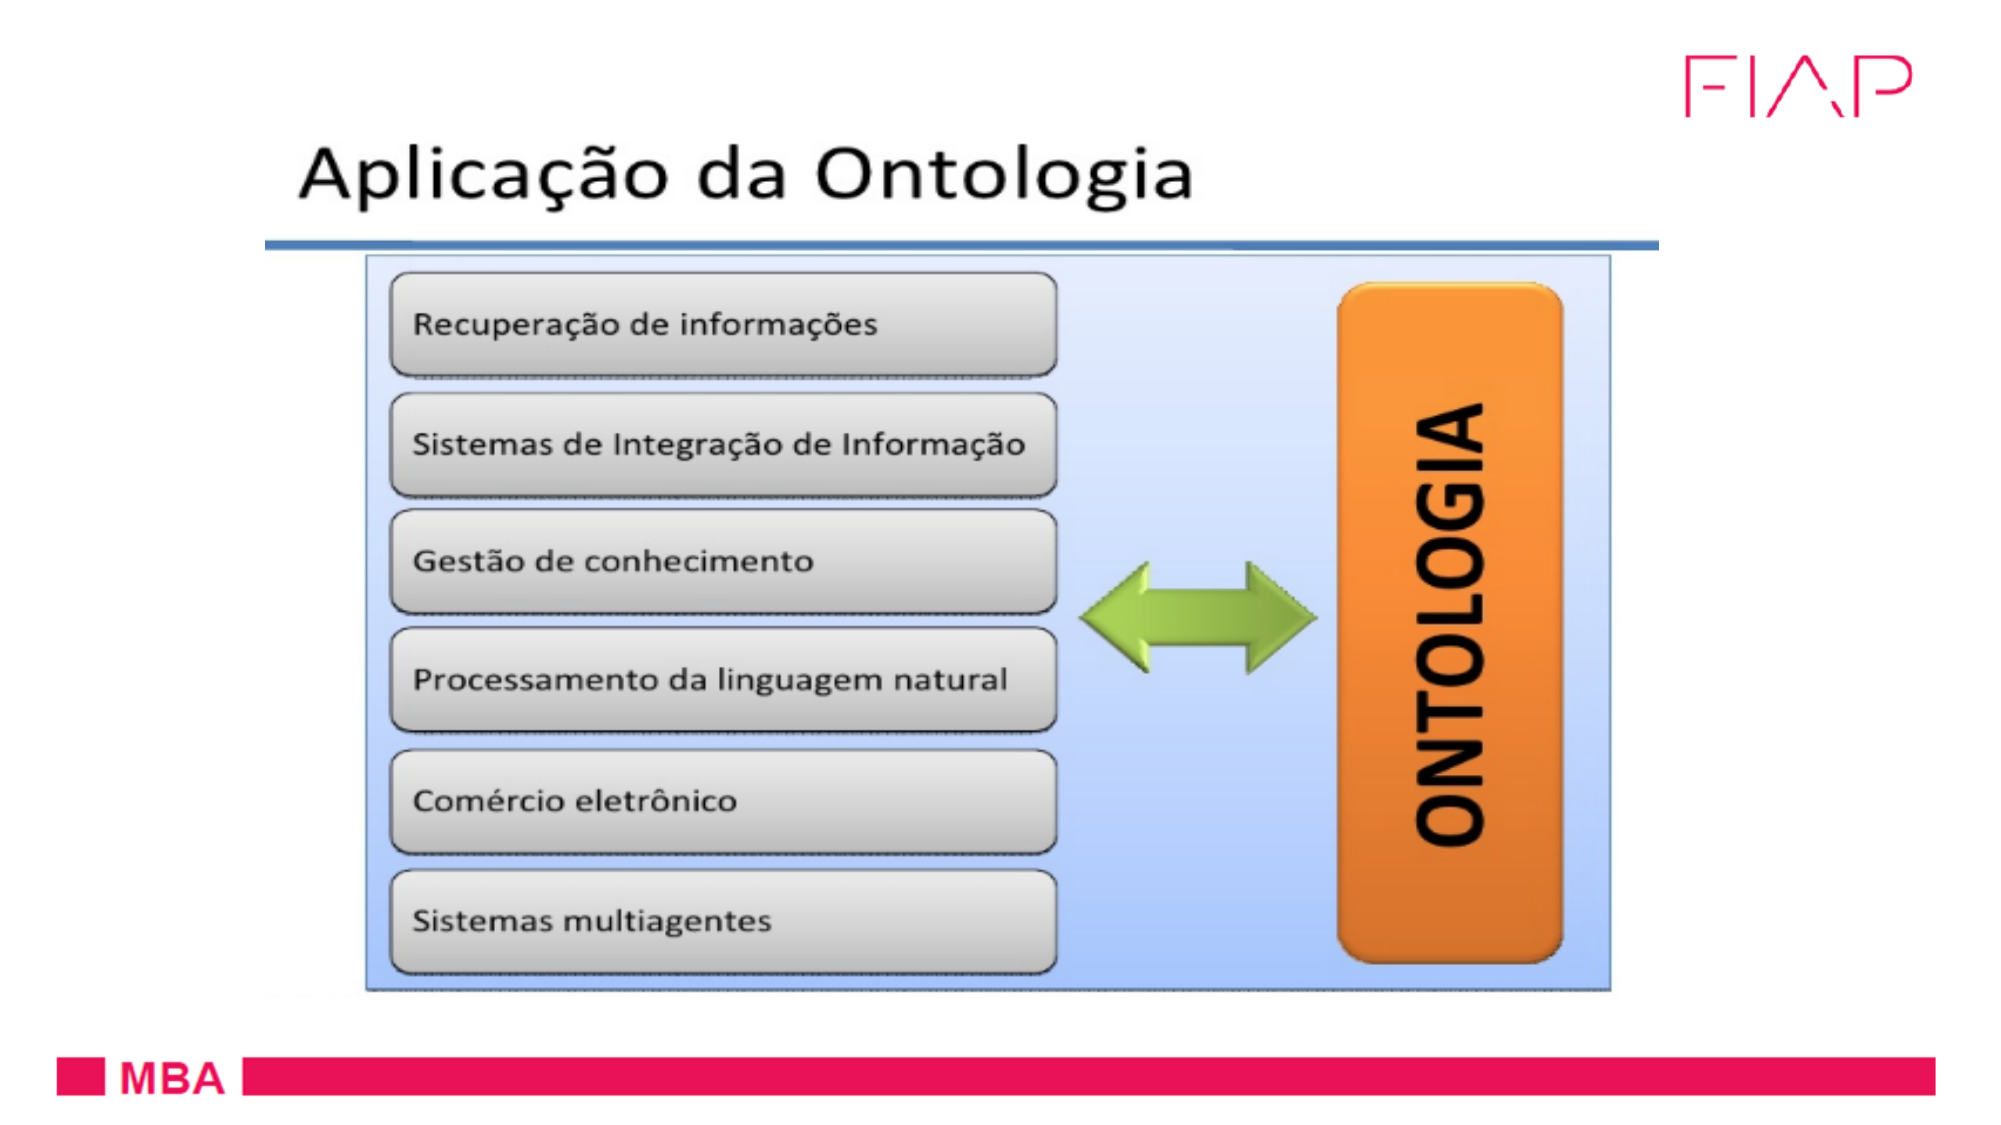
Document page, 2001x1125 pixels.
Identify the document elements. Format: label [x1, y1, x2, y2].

picture [265, 123, 1659, 1012]
picture [54, 1048, 1953, 1107]
picture [1669, 40, 1923, 138]
